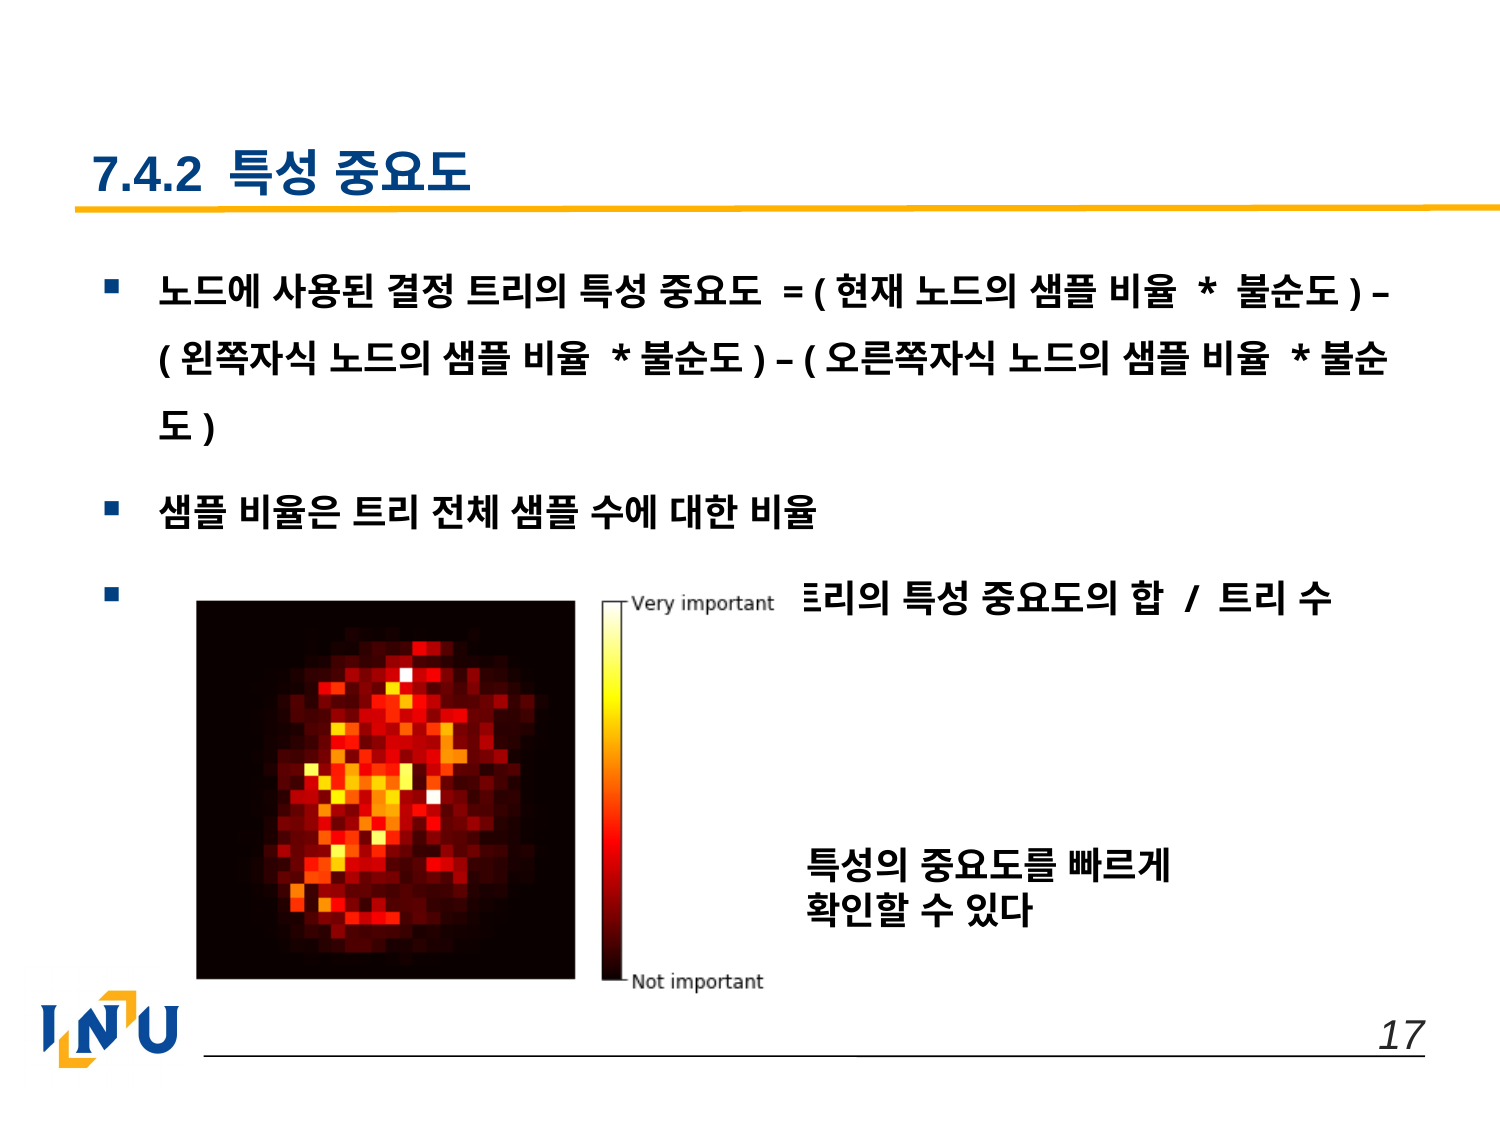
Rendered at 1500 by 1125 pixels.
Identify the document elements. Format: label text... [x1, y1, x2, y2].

title 7.4.2 특성 중요도 [76, 119, 916, 210]
picture [24, 576, 804, 1090]
list 노드에 사용된 결정 트리의 특성 중요도 = (현재 노드의 샘플 비율 * 불순도) – (왼쪽자식 노드의 샘플 비율 *불순도) – (오른쪽자식 노드의 샘플 비율 *불순도) 샘플 비율은 트리 전체 샘플 수에 대한 비율 랜덤 포레스트의 특성 중요도 = 각 결정 트리의 특성 중요도의 합 / 트리 수 [87, 237, 1457, 1006]
slide_number 17 [1112, 1006, 1440, 1057]
text_box 특성의 중요도를 빠르게 확인할 수 있다 [807, 834, 1204, 940]
